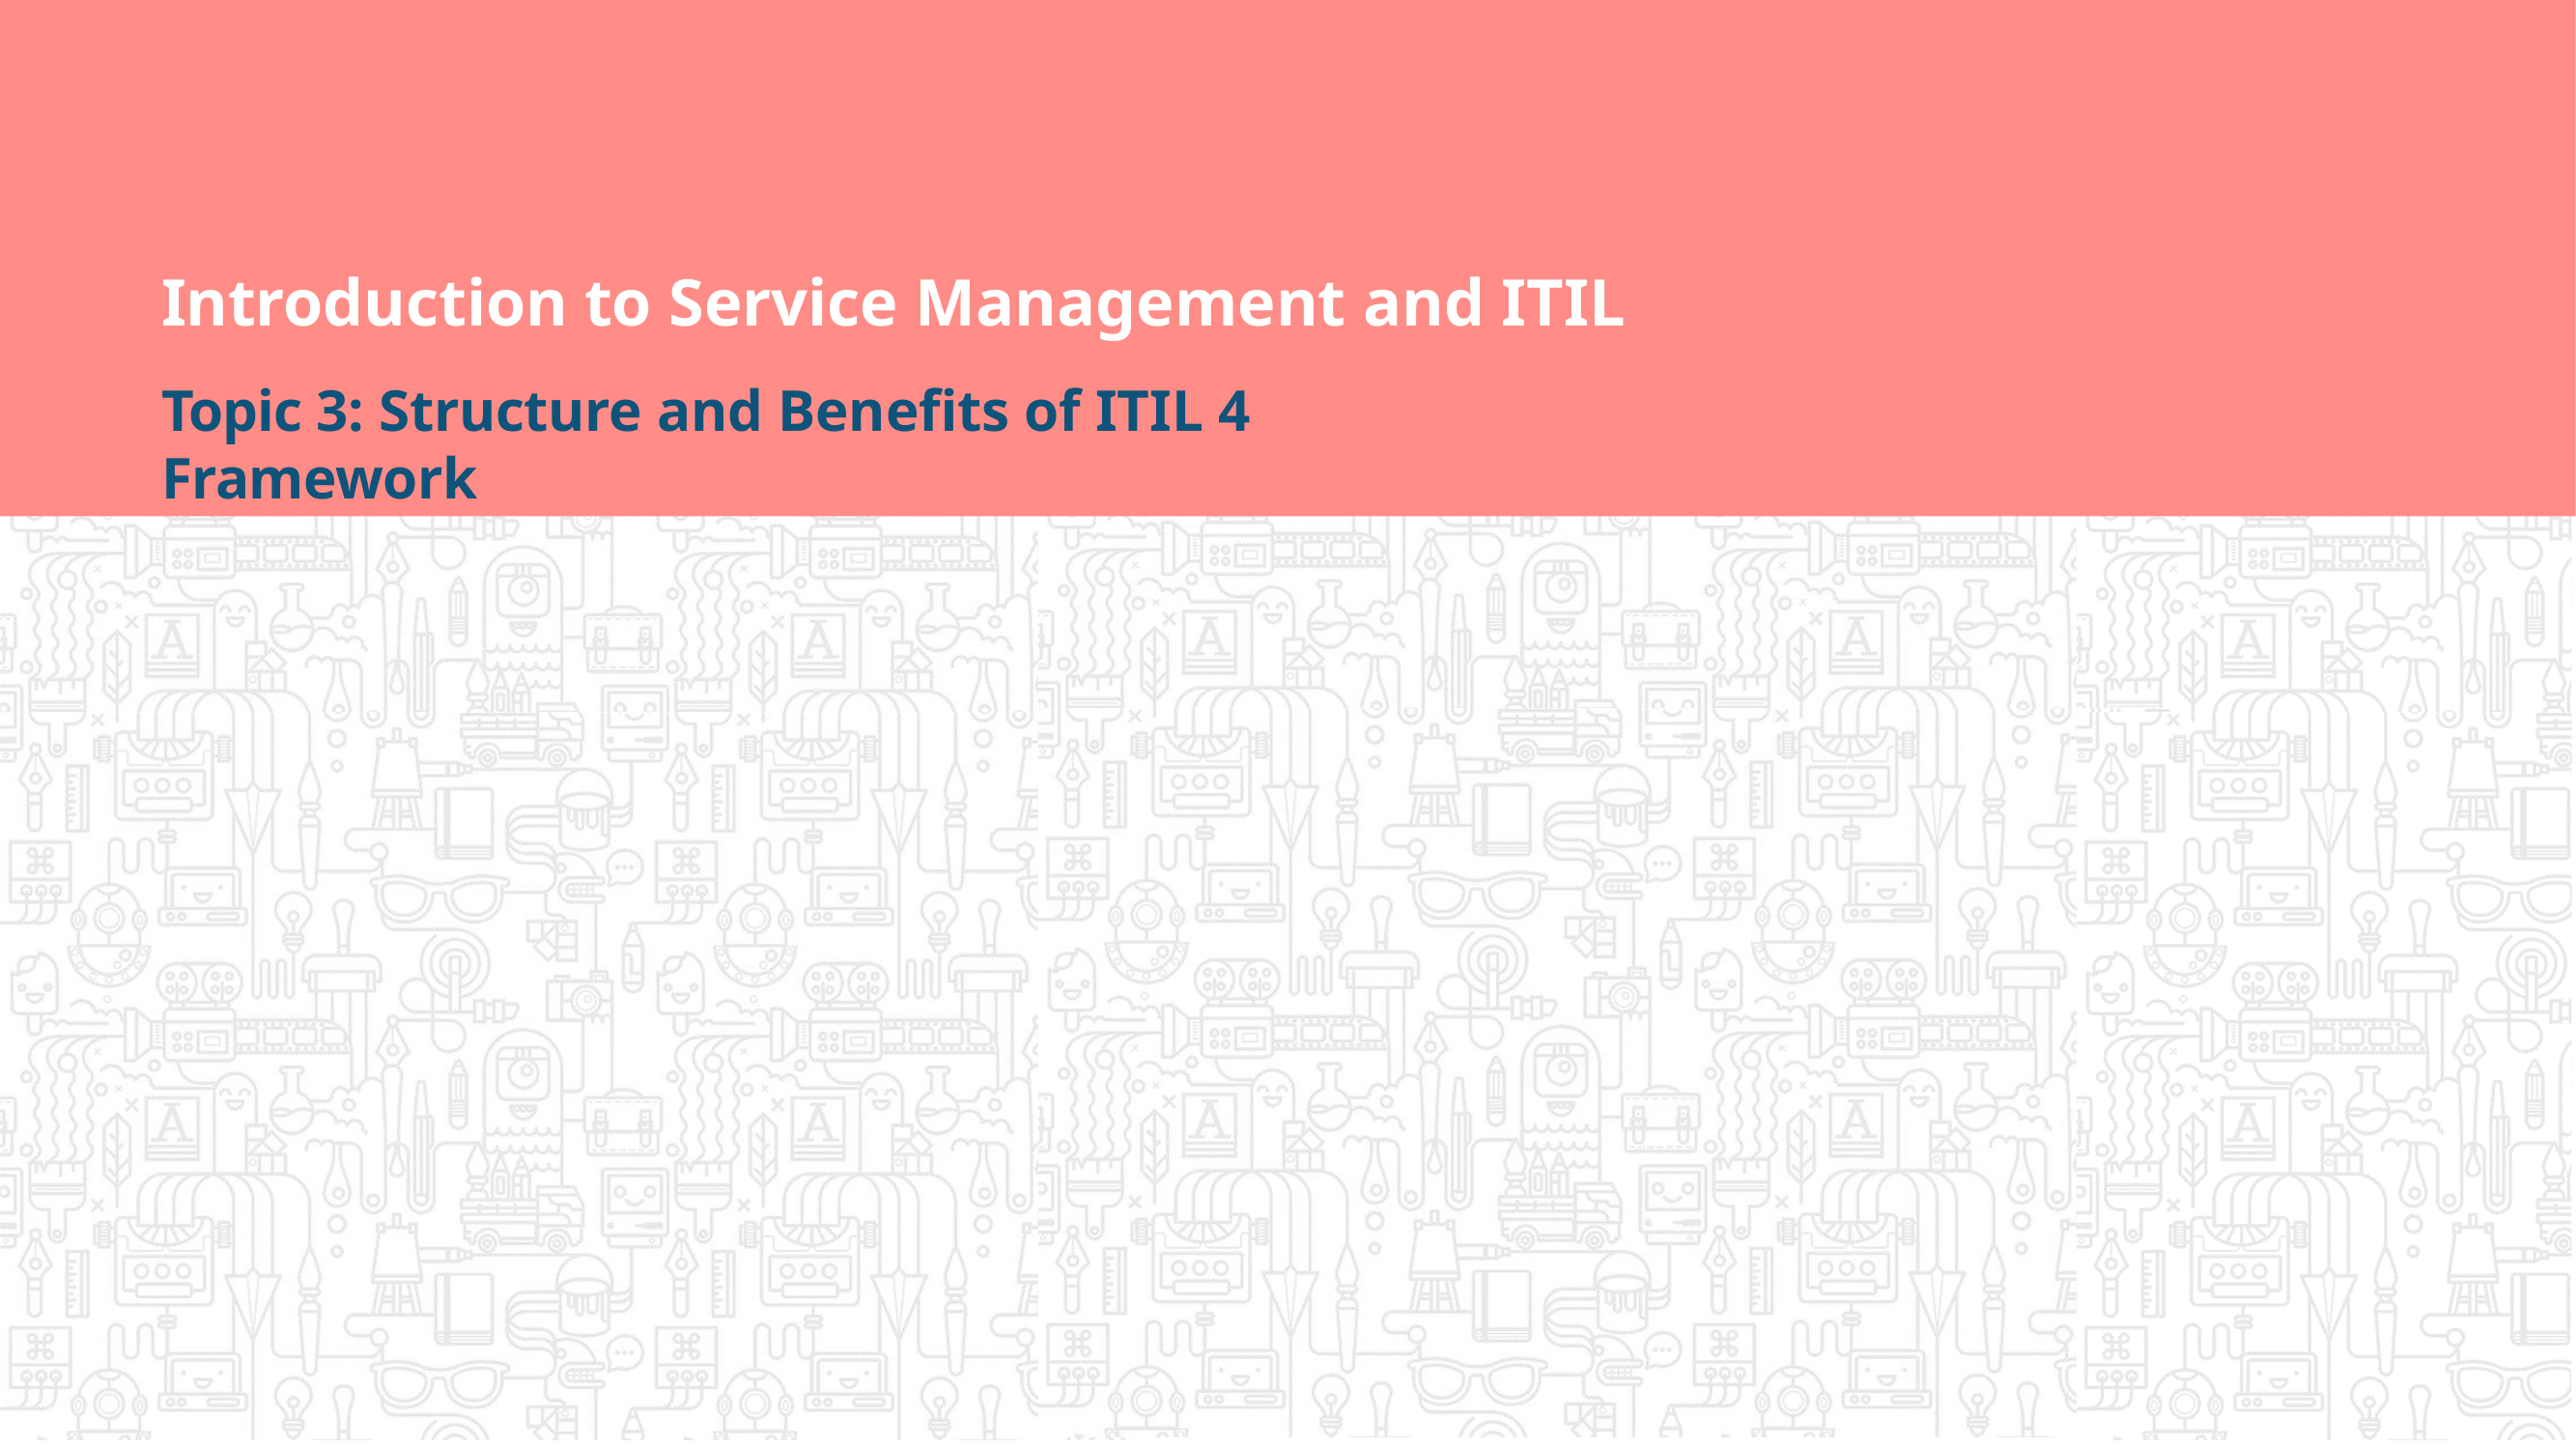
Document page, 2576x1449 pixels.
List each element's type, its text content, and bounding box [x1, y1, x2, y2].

text_box Topic 3: Structure and Benefits of ITIL 4 Framework [158, 373, 1542, 510]
title Introduction to Service Management and ITIL [158, 259, 1667, 504]
text_box [1037, 517, 2076, 708]
text_box [0, 517, 1037, 712]
text_box [0, 0, 2576, 517]
text_box [1037, 708, 2170, 1437]
text_box [0, 712, 1132, 1440]
text_box [2076, 712, 2572, 1440]
text_box [2076, 517, 2572, 712]
